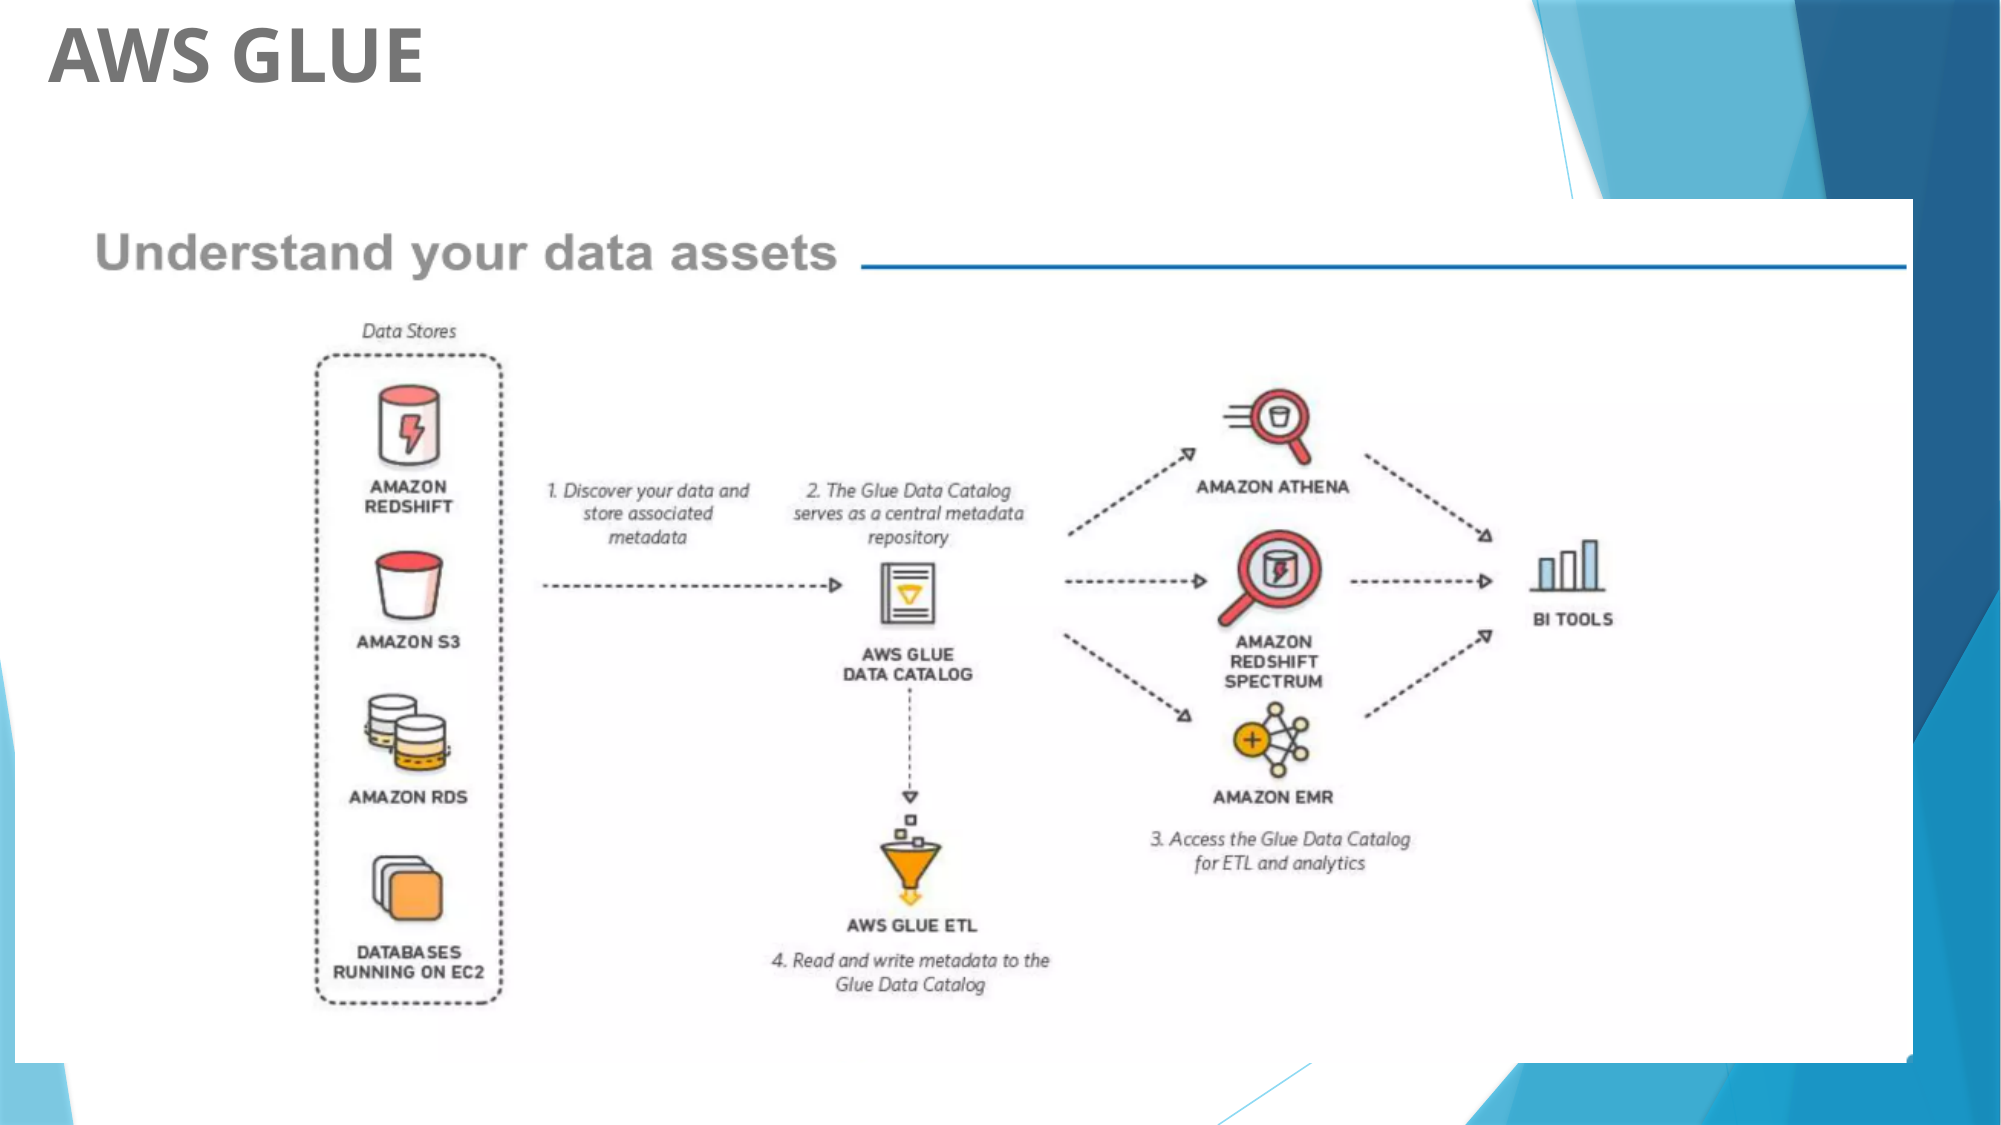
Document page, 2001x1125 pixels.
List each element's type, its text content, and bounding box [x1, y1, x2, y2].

title AWS GLUE [33, 0, 1762, 196]
picture [15, 199, 1913, 1064]
